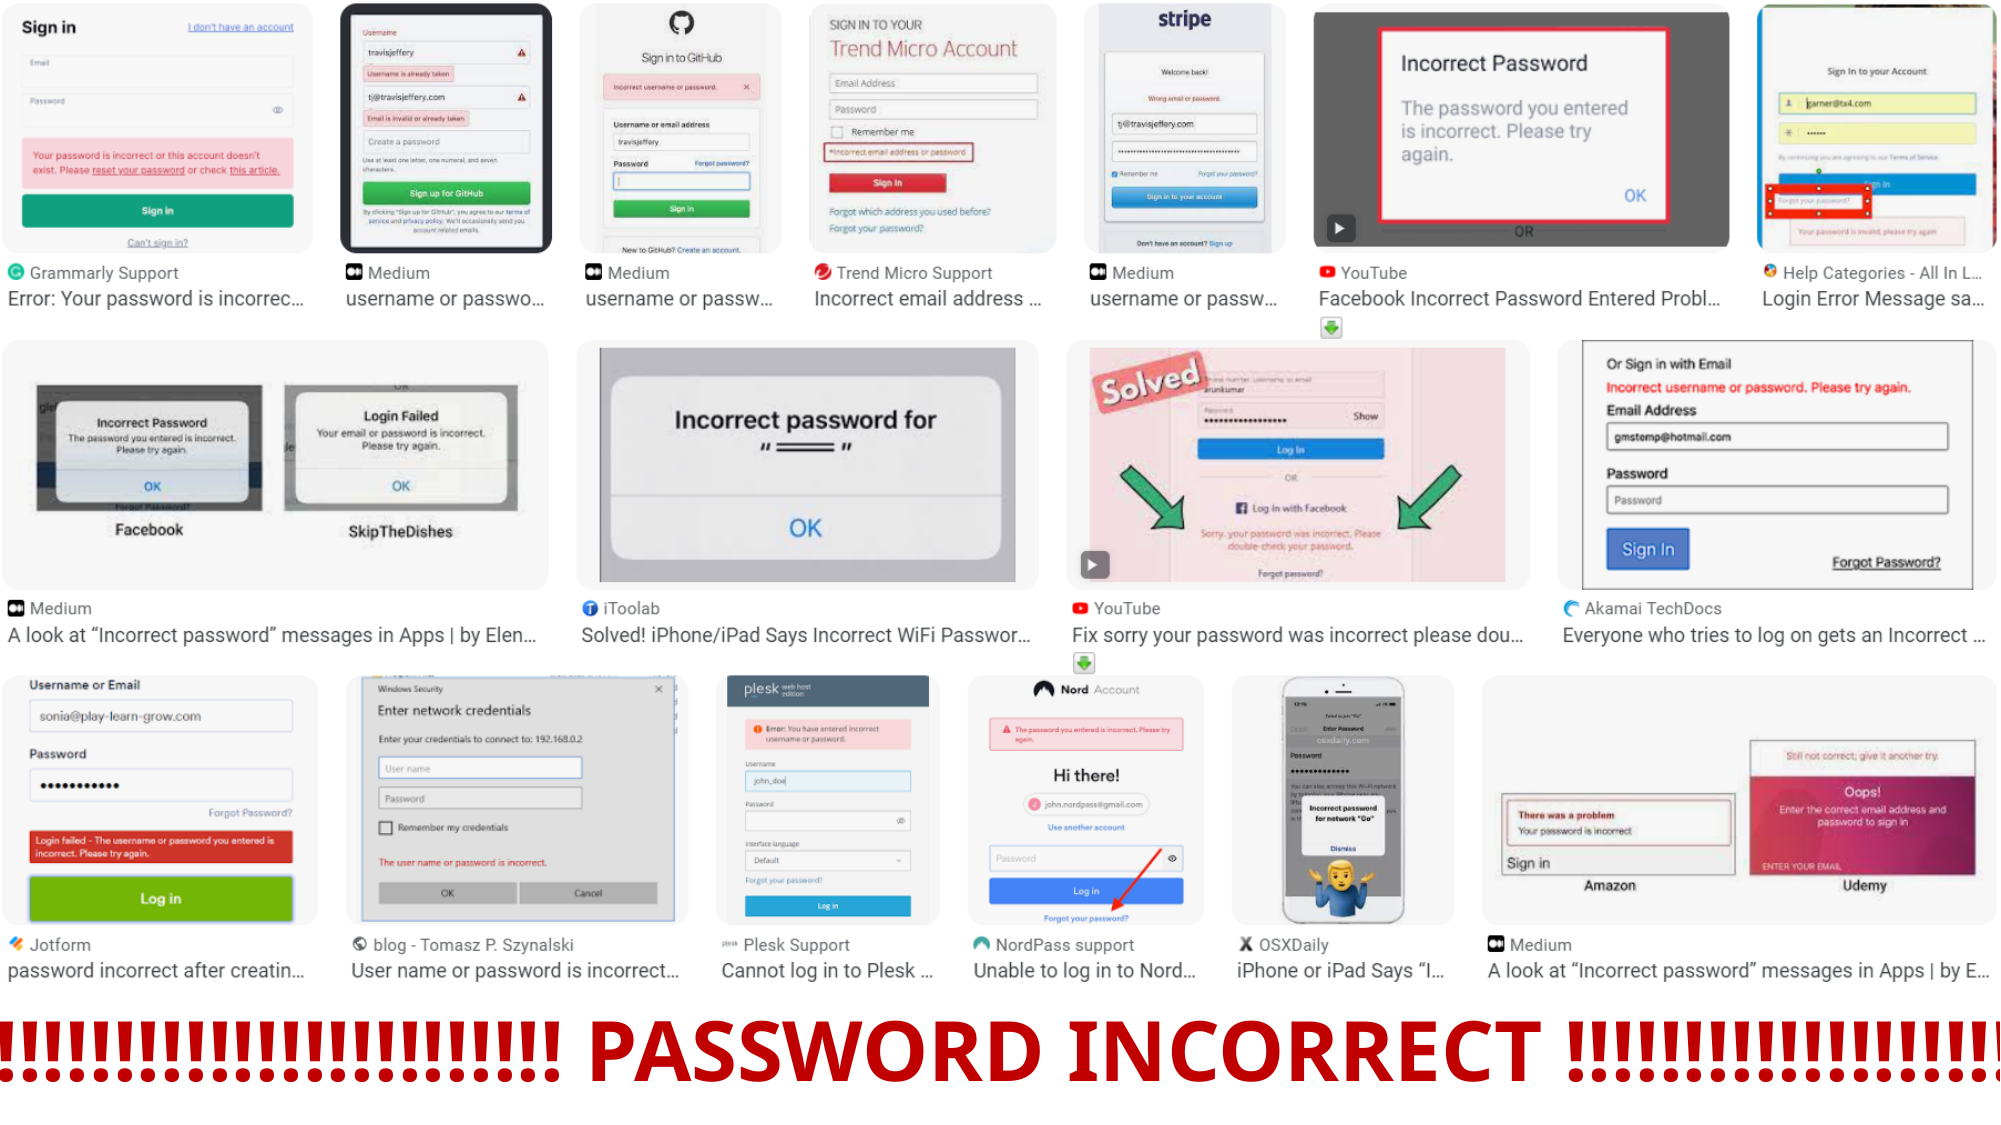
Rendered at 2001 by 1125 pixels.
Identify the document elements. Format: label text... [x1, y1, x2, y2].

text_box !!!!!!!!!!!!!!!!!!!!!!!!!!!! PASSWORD INCORRECT !!!!!!!!!!!!!!!!!!!!!!!!!!!!!!!!!!!!!!!!!!! [0, 992, 2000, 1106]
picture [0, 0, 2000, 992]
